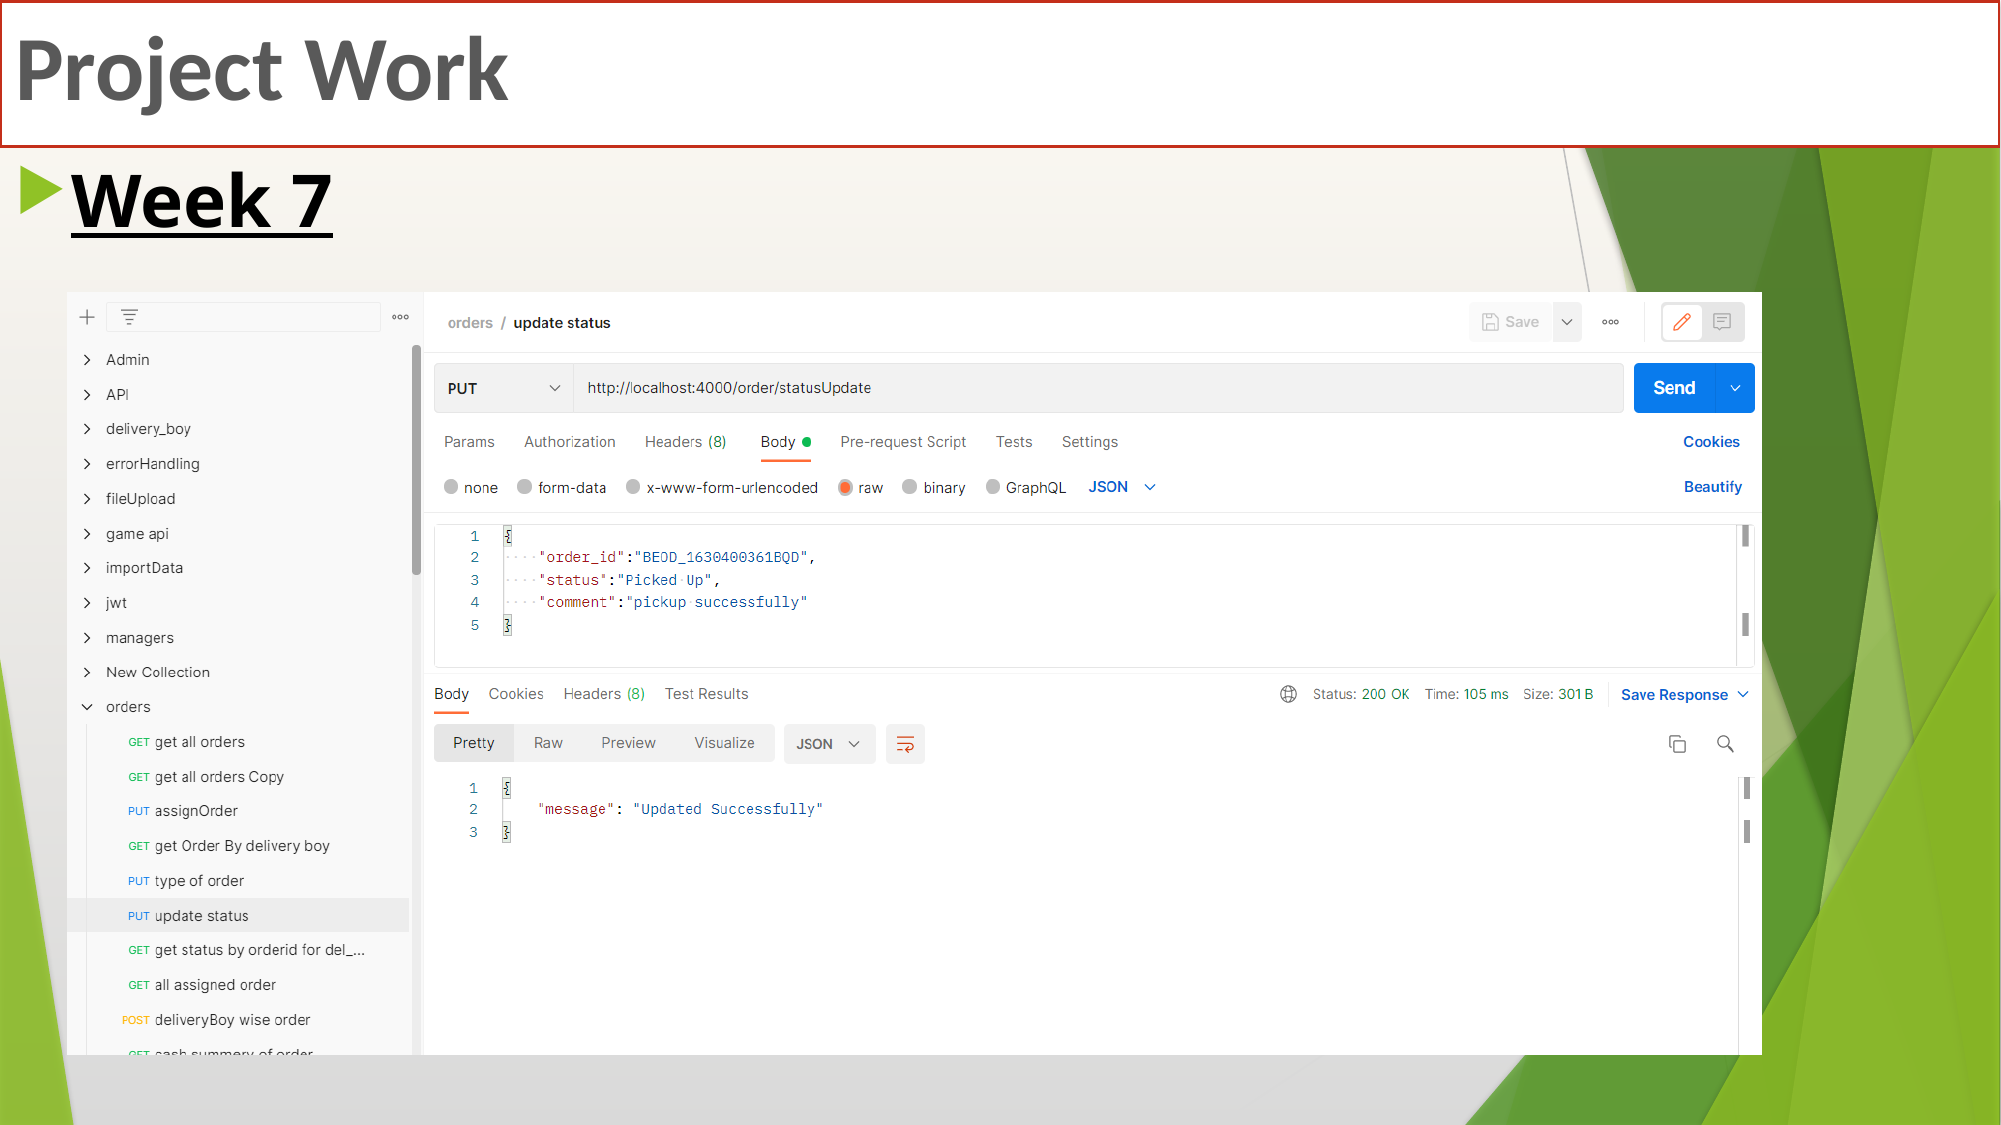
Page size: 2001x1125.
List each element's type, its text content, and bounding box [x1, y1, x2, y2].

title Project Work [0, 0, 2000, 146]
list Week 7 [0, 146, 2000, 1125]
picture [67, 291, 1762, 1056]
